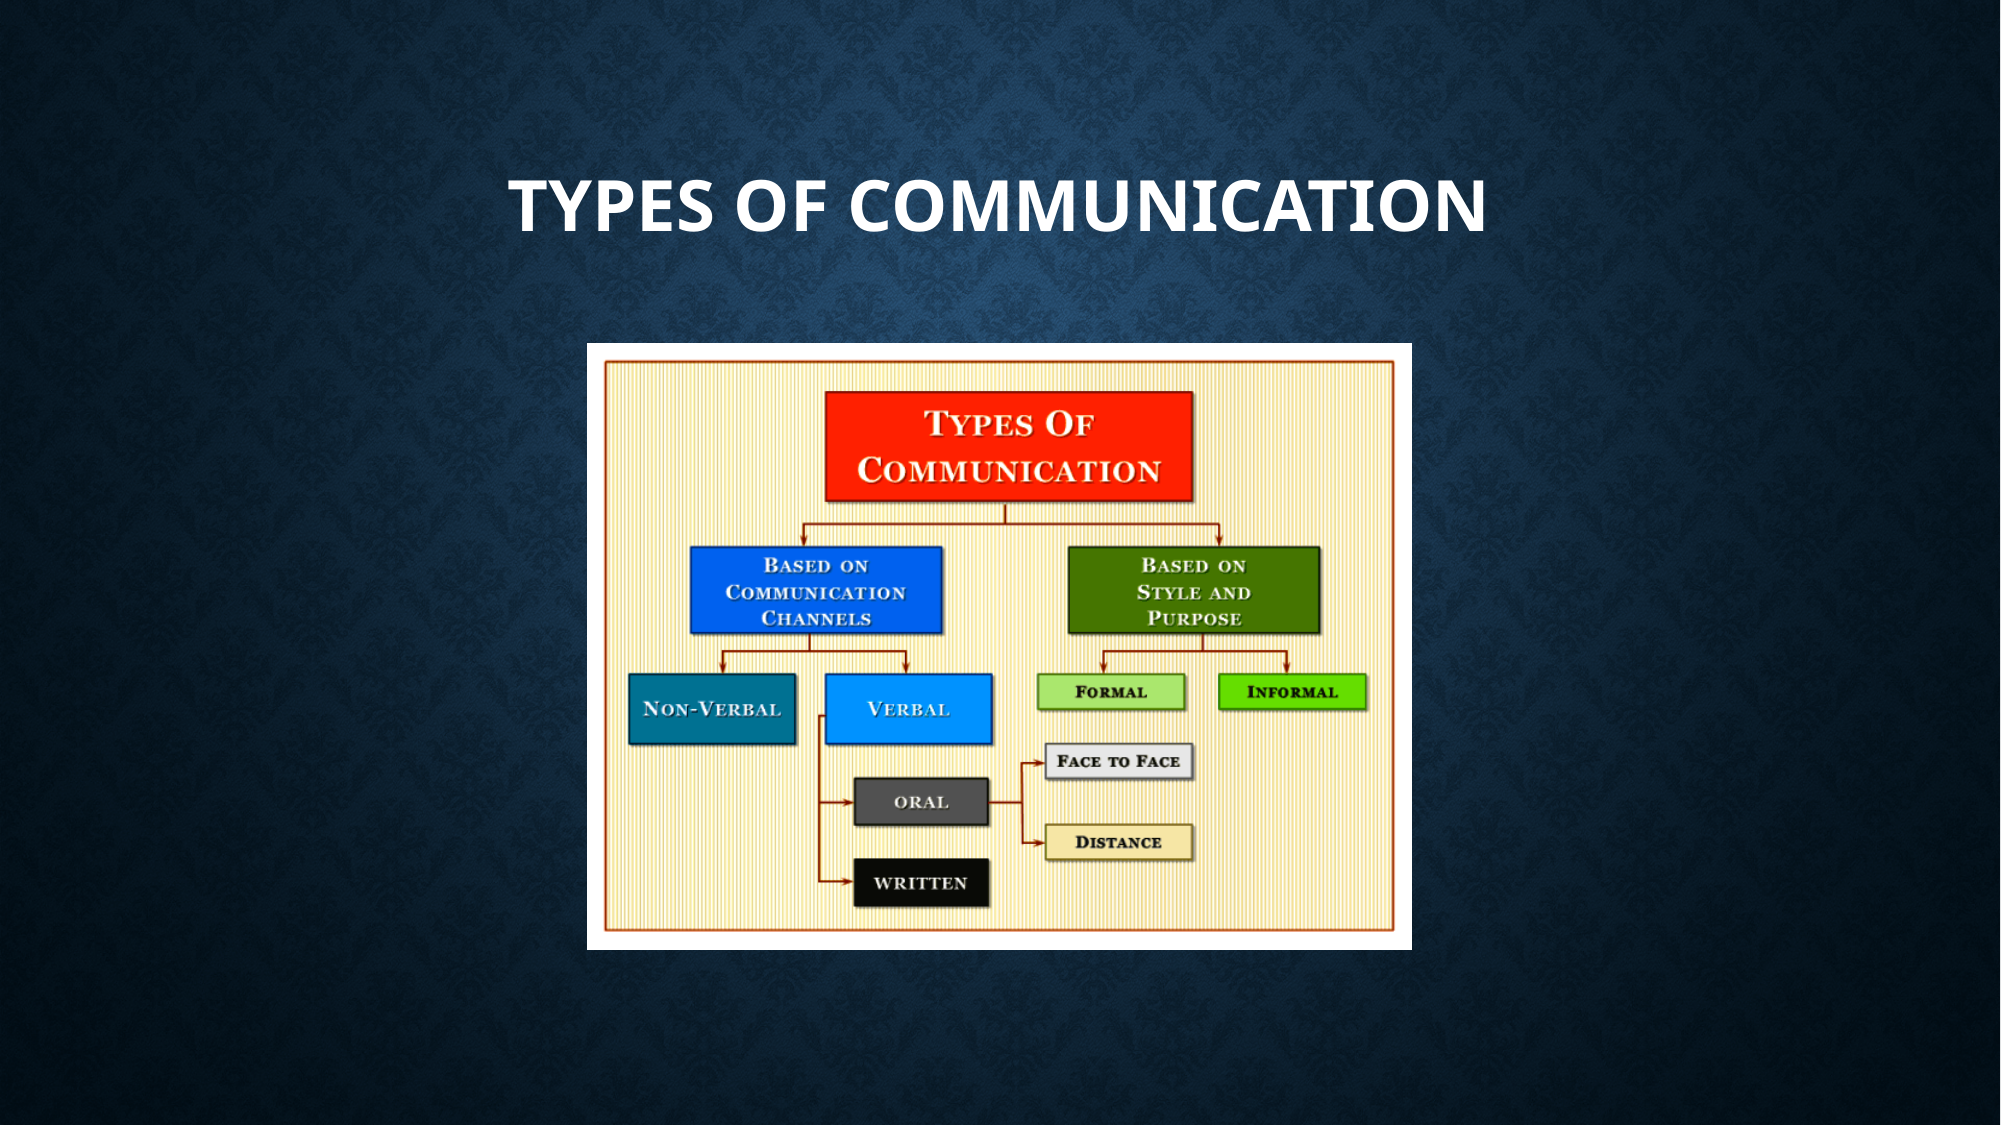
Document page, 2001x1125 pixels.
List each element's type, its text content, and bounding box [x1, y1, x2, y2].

title Types of Communication [149, 99, 1849, 318]
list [586, 343, 1412, 951]
